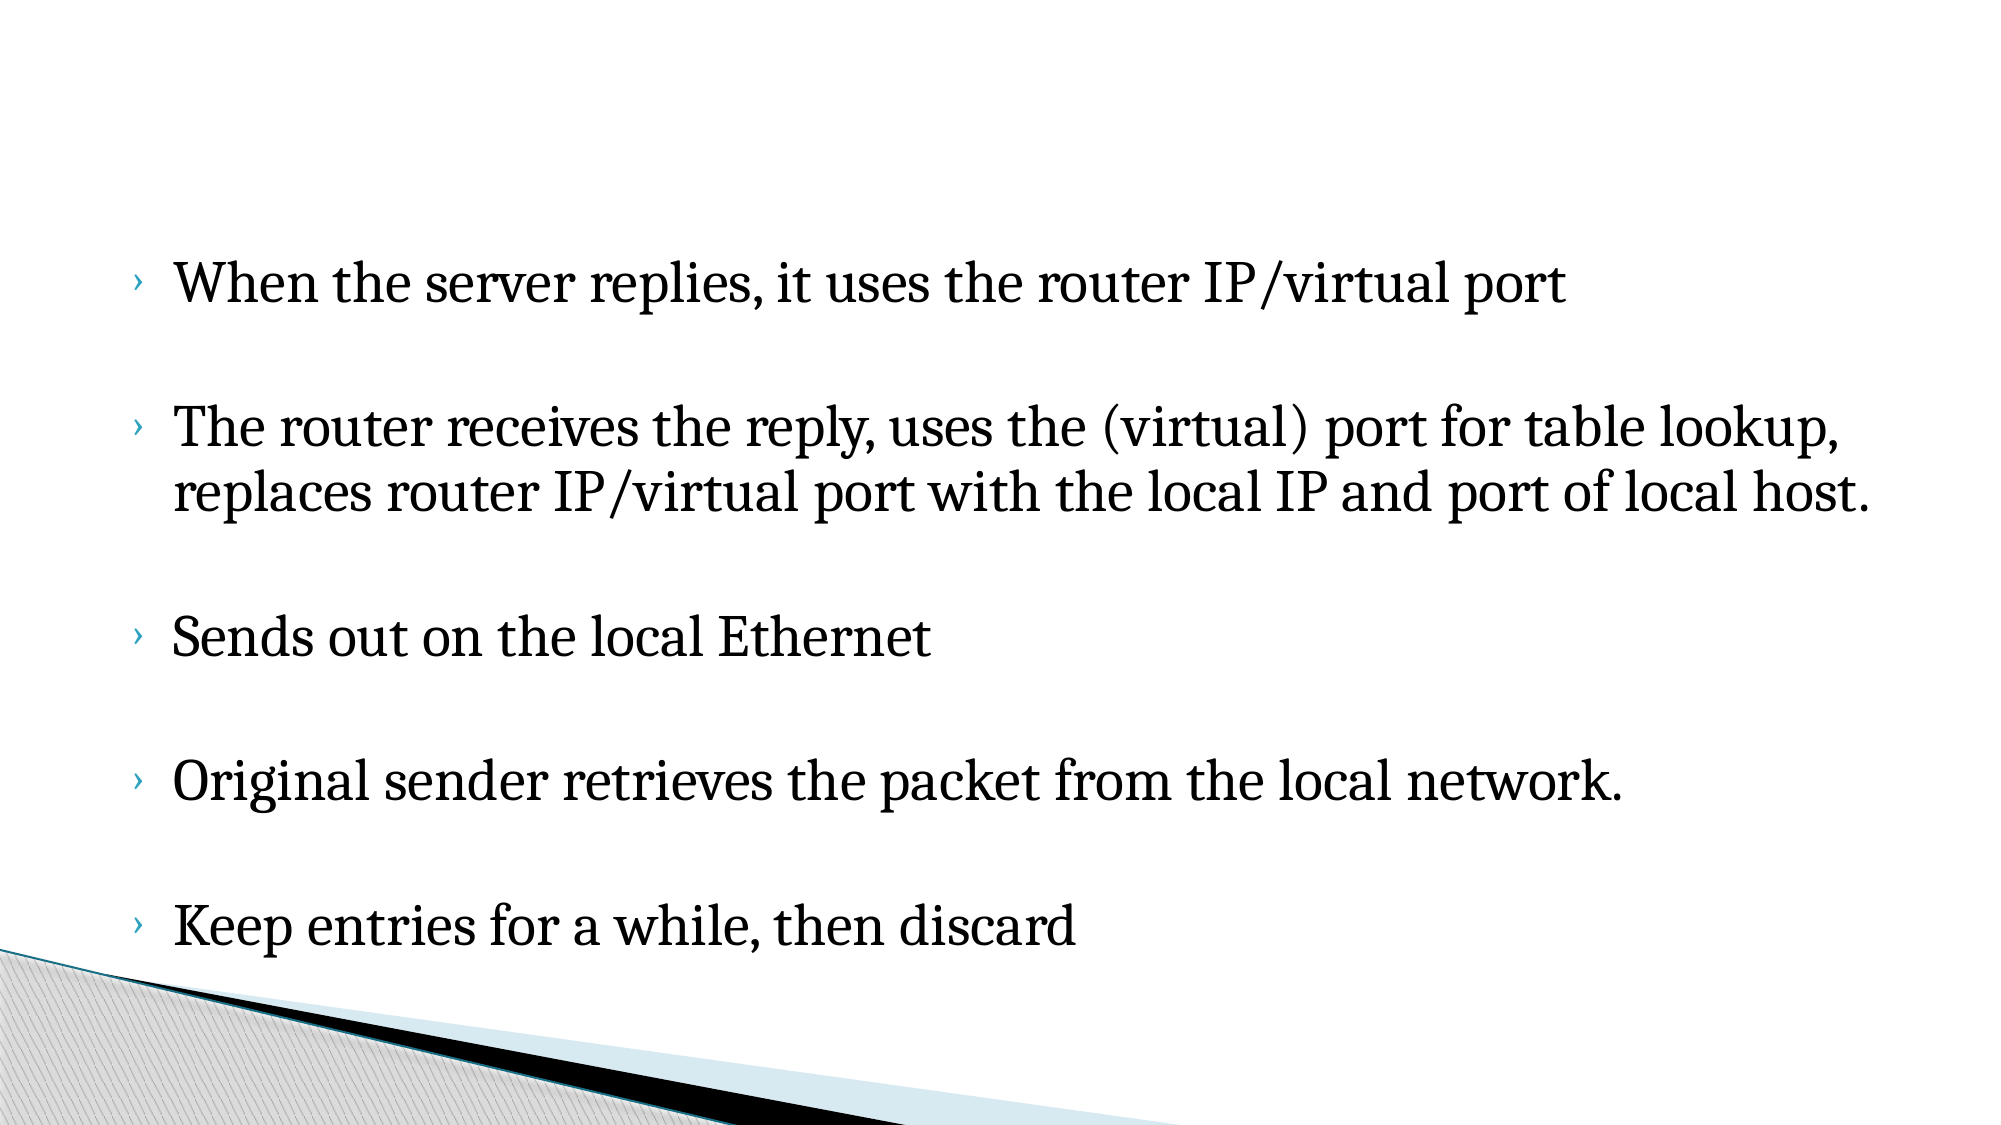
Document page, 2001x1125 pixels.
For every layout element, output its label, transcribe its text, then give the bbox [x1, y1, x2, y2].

list When the server replies, it uses the router IP/virtual port The router receives the reply, uses the (virtual) port for table lookup, replaces router IP/virtual port with the local IP and port of local host. Sends out on the local Ethernet Original sender retrieves the packet from the local network. Keep entries for a while, then discard [99, 242, 1900, 986]
